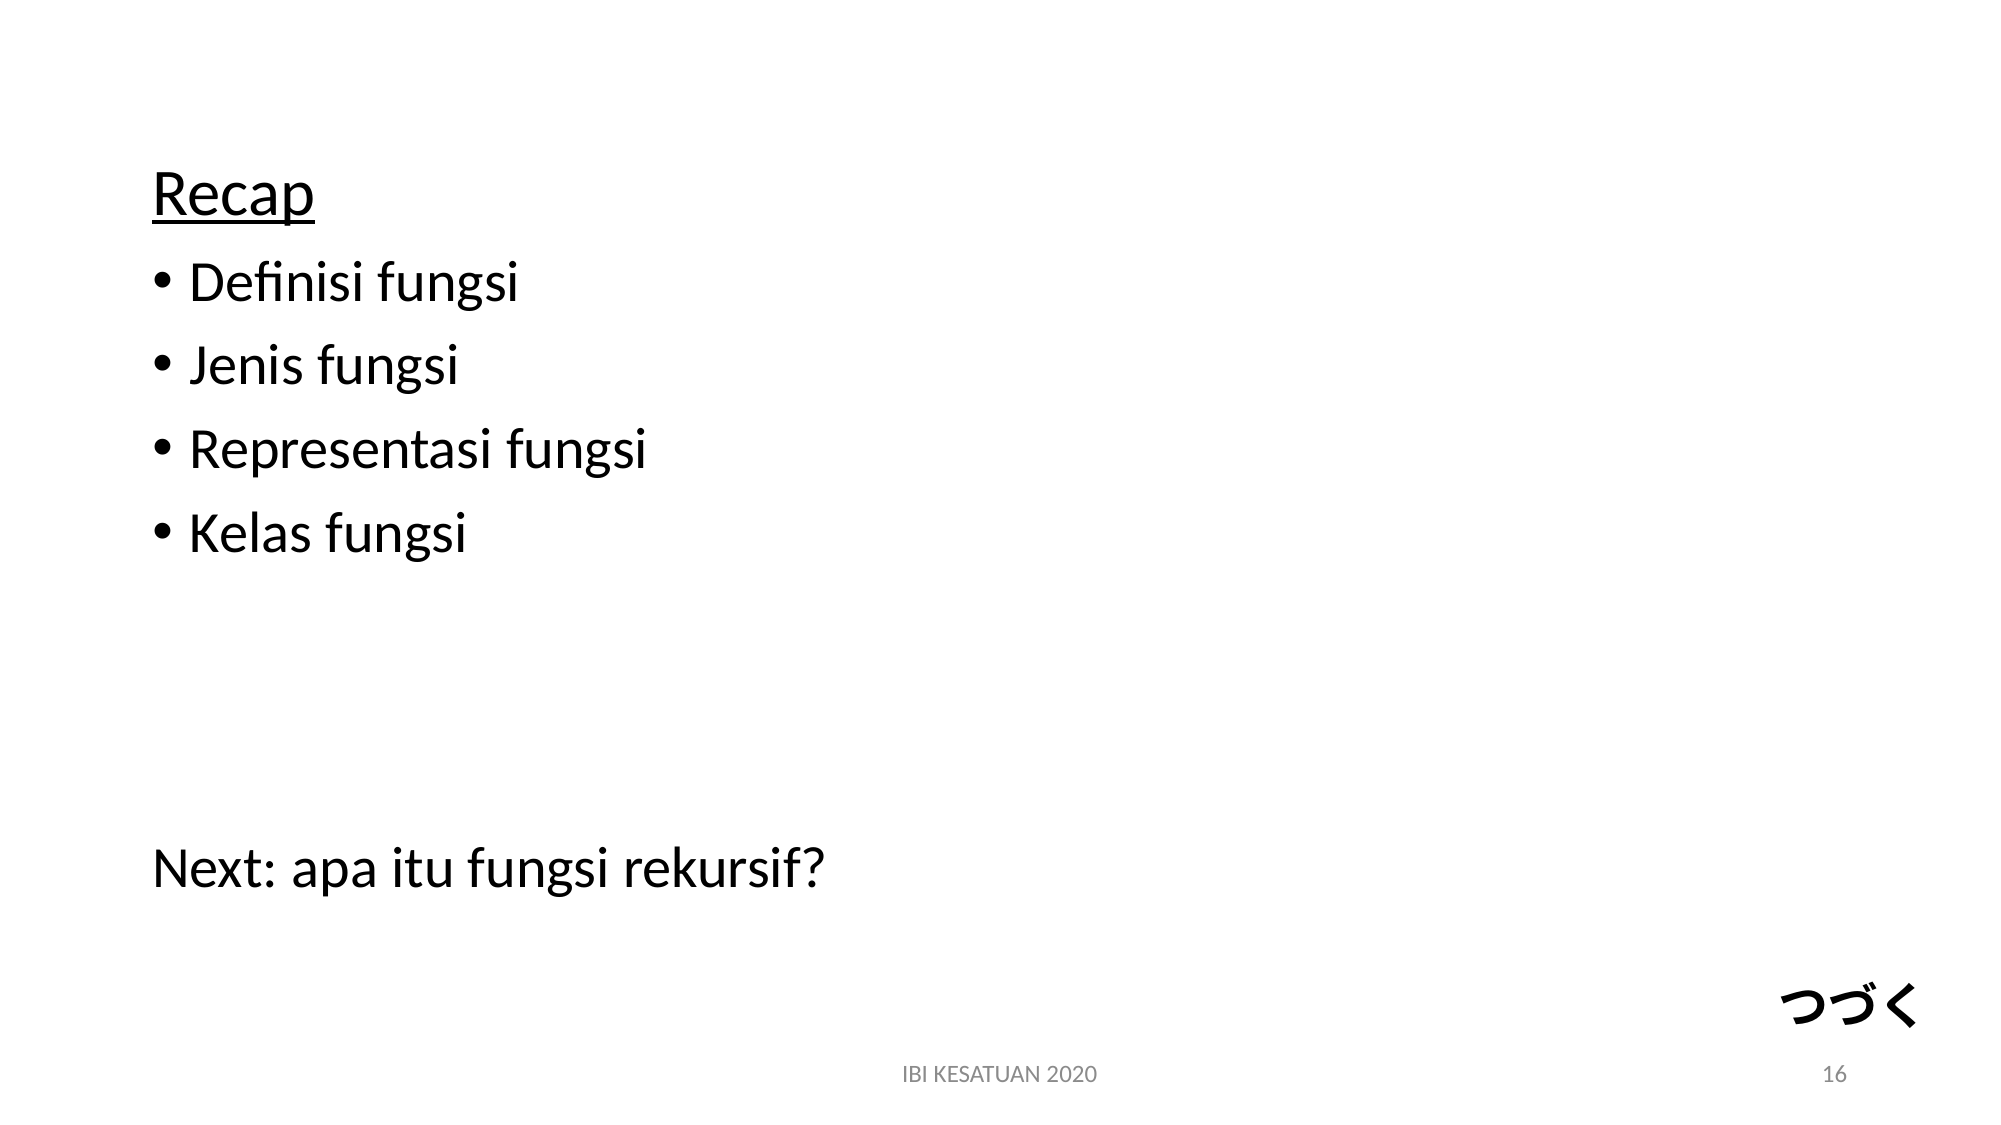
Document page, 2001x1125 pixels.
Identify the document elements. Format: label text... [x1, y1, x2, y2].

text_box つづく [1763, 966, 1962, 1042]
slide_number 16 [1412, 1042, 1863, 1103]
list Recap Definisi fungsi Jenis fungsi Representasi fungsi Kelas fungsi Next: apa itu fungsi rekursif? [137, 150, 1863, 933]
footer IBI KESATUAN 2020 [662, 1042, 1338, 1103]
